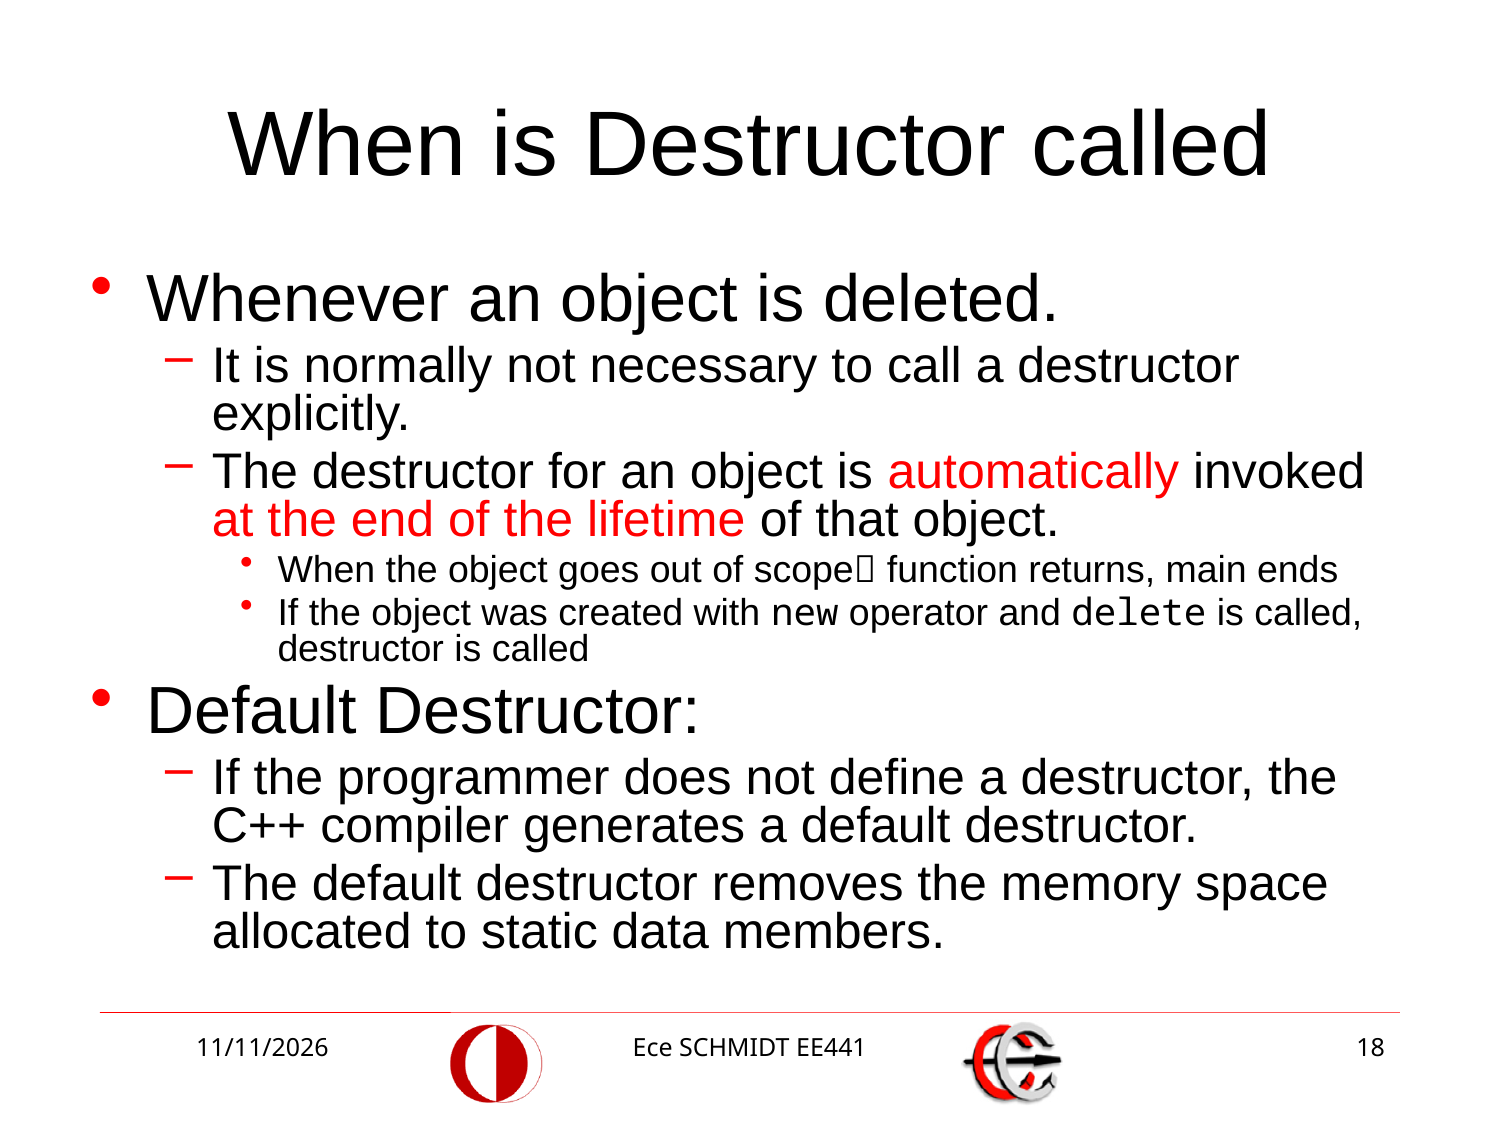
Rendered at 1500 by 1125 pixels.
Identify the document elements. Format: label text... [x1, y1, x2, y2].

list Whenever an object is deleted. It is normally not necessary to call a destructor explicitly. The destructor for an object is automatically invoked at the end of the lifetime of that object. When the object goes out of scope function returns, main ends If the object was created with new operator and delete is called, destructor is called Default Destructor: If the programmer does not define a destructor, the C++ compiler generates a default destructor. The default destructor removes the memory space allocated to static data members. [75, 262, 1425, 1005]
slide_number 18 [1074, 1024, 1400, 1103]
title When is Destructor called [75, 45, 1425, 233]
footer Ece SCHMIDT EE441 [512, 1024, 988, 1103]
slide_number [99, 1024, 425, 1103]
picture [448, 1023, 543, 1103]
picture [950, 1019, 1068, 1106]
